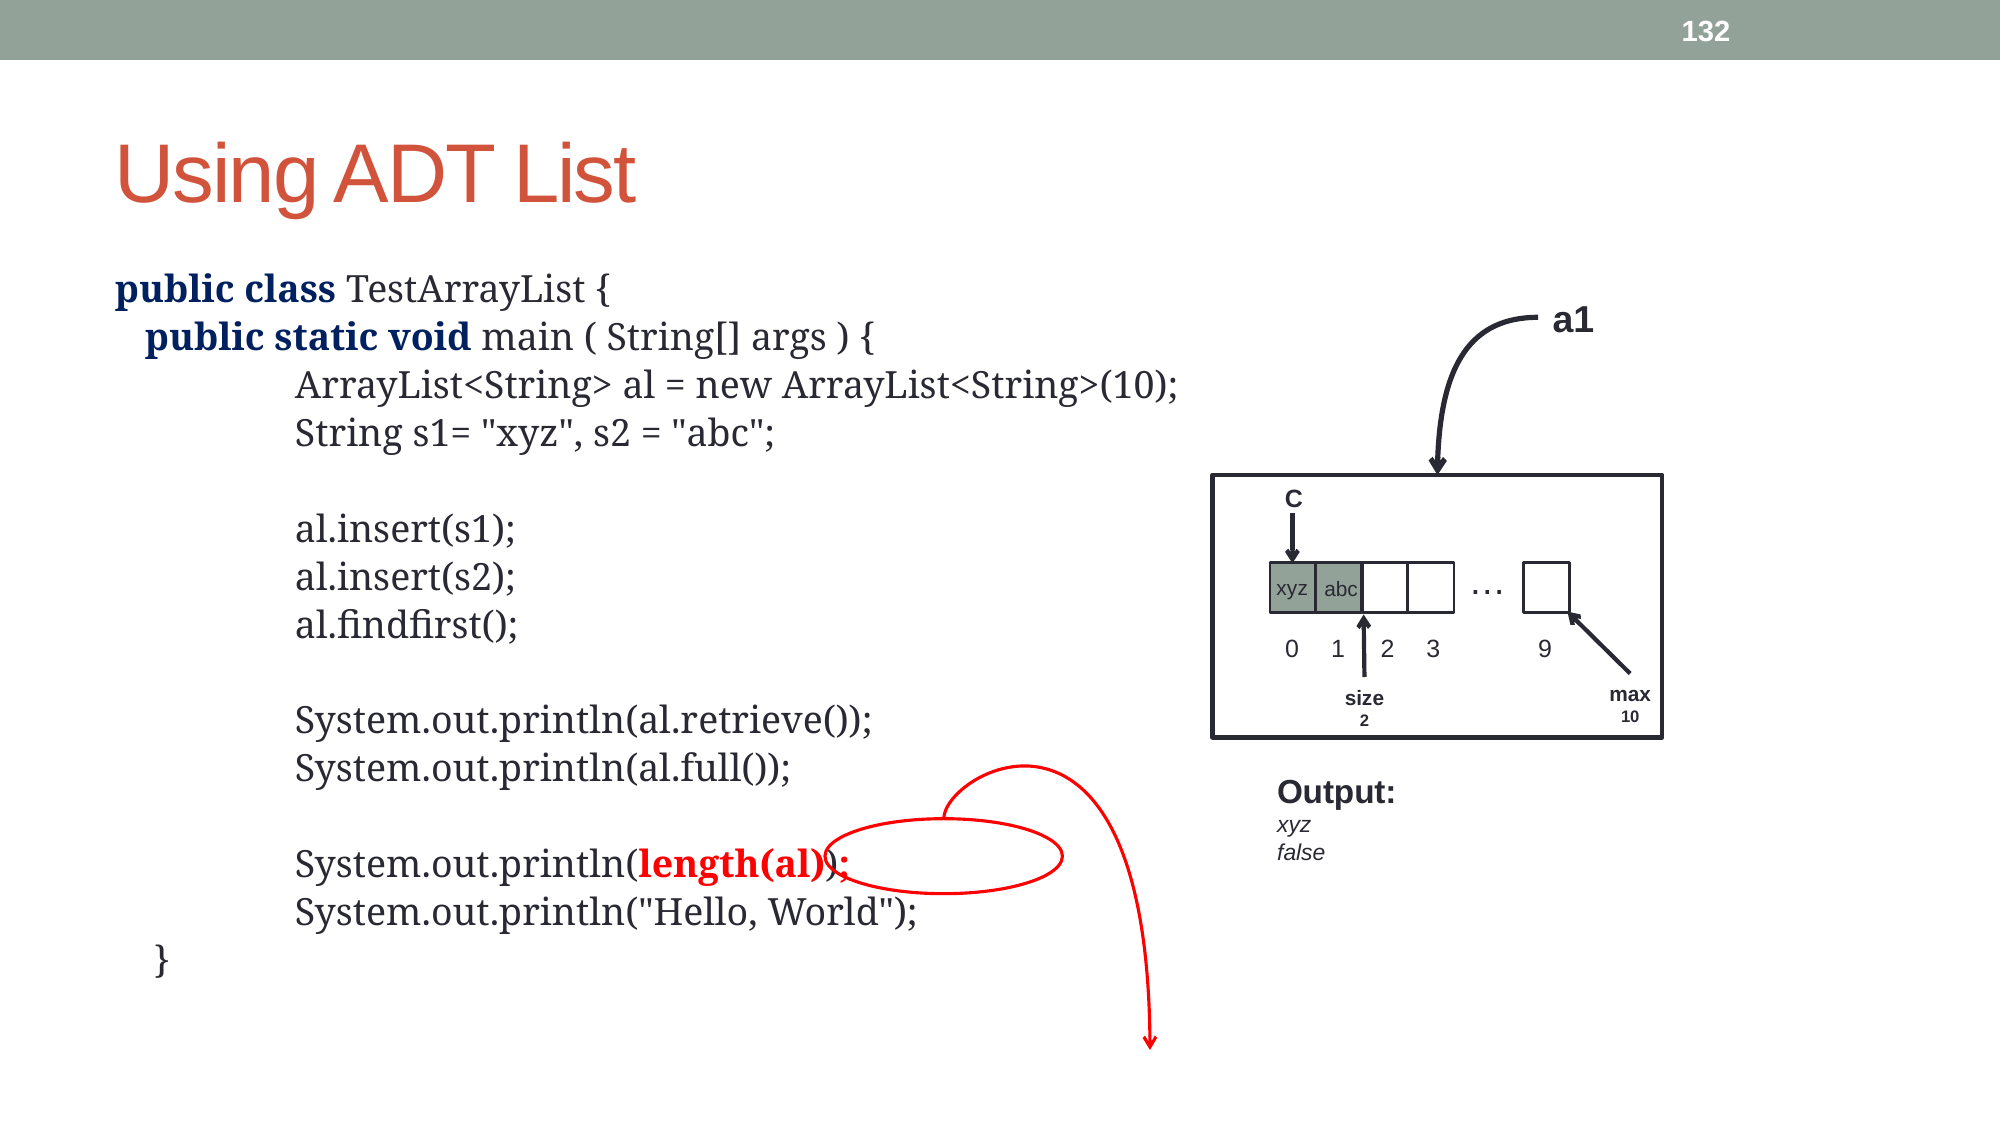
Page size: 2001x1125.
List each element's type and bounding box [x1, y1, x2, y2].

slide_number [1666, 3, 1900, 57]
text_box [822, 816, 1163, 1038]
title [99, 87, 1900, 250]
text_box [1262, 762, 1575, 873]
text_box [1210, 287, 1666, 740]
list [99, 262, 1900, 1063]
